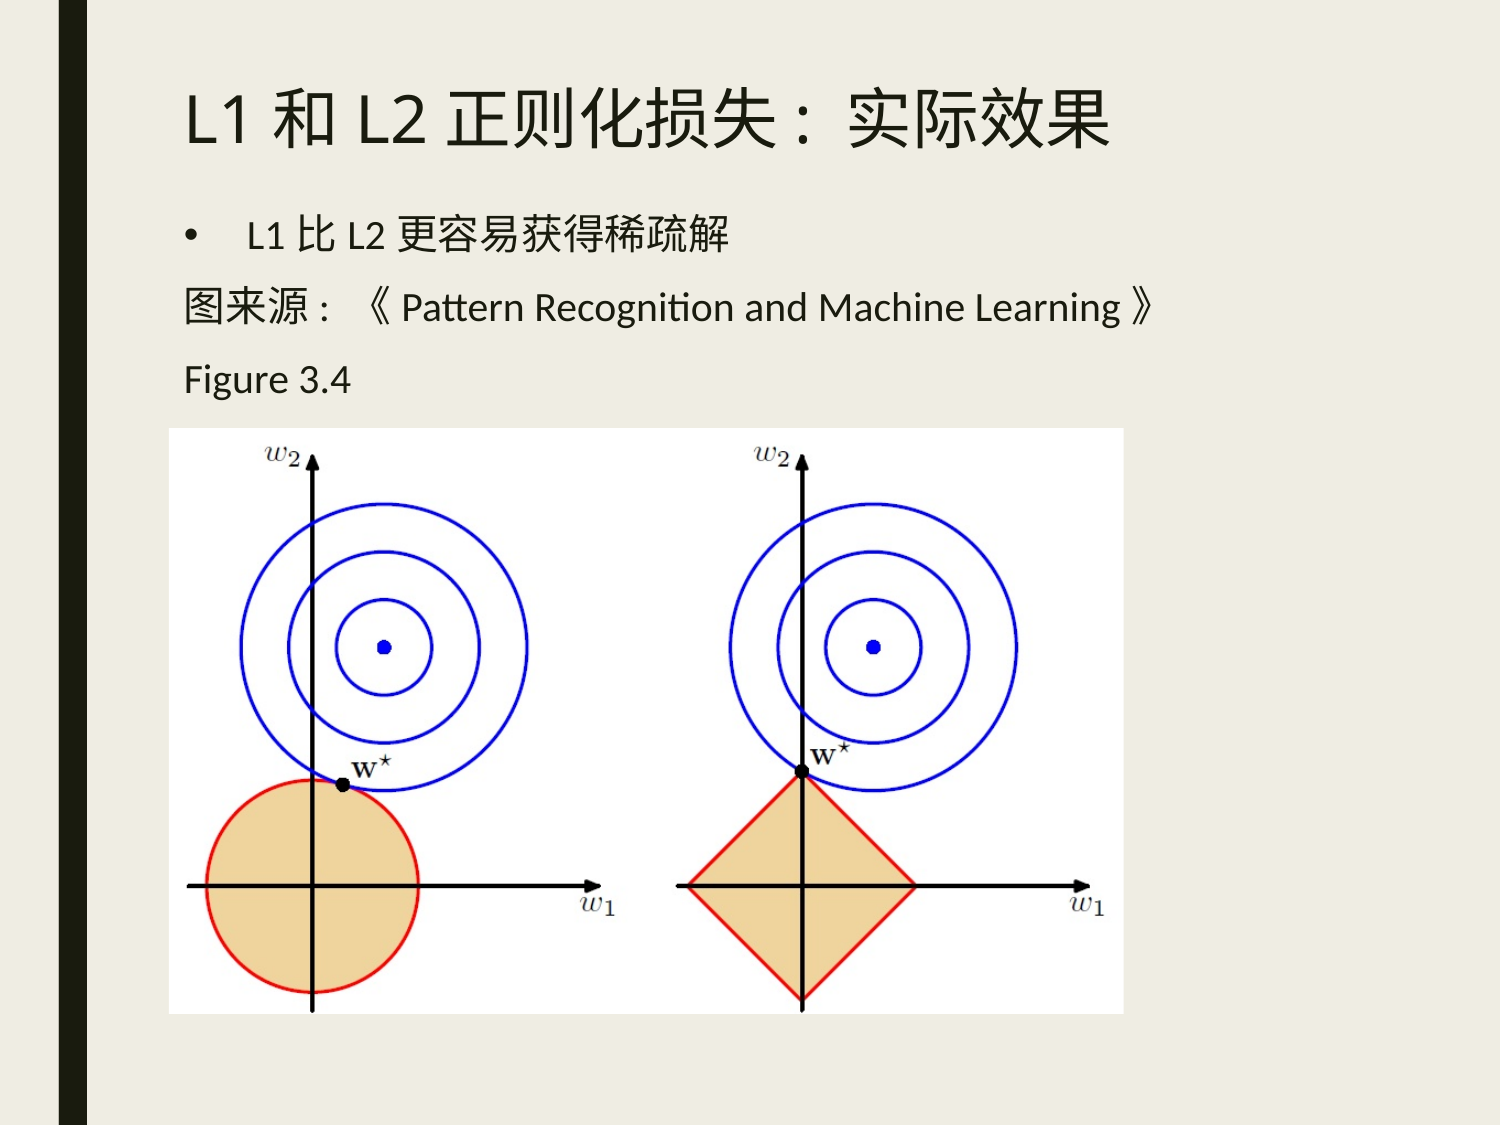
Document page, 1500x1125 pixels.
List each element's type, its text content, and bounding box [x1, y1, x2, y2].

picture [168, 428, 1124, 1014]
title L1和L2正则化损失: 实际效果 [168, 64, 1351, 181]
list L1比L2更容易获得稀疏解 图来源: 《Pattern Recognition and Machine Learning》 Figure 3.4 [168, 204, 1351, 989]
